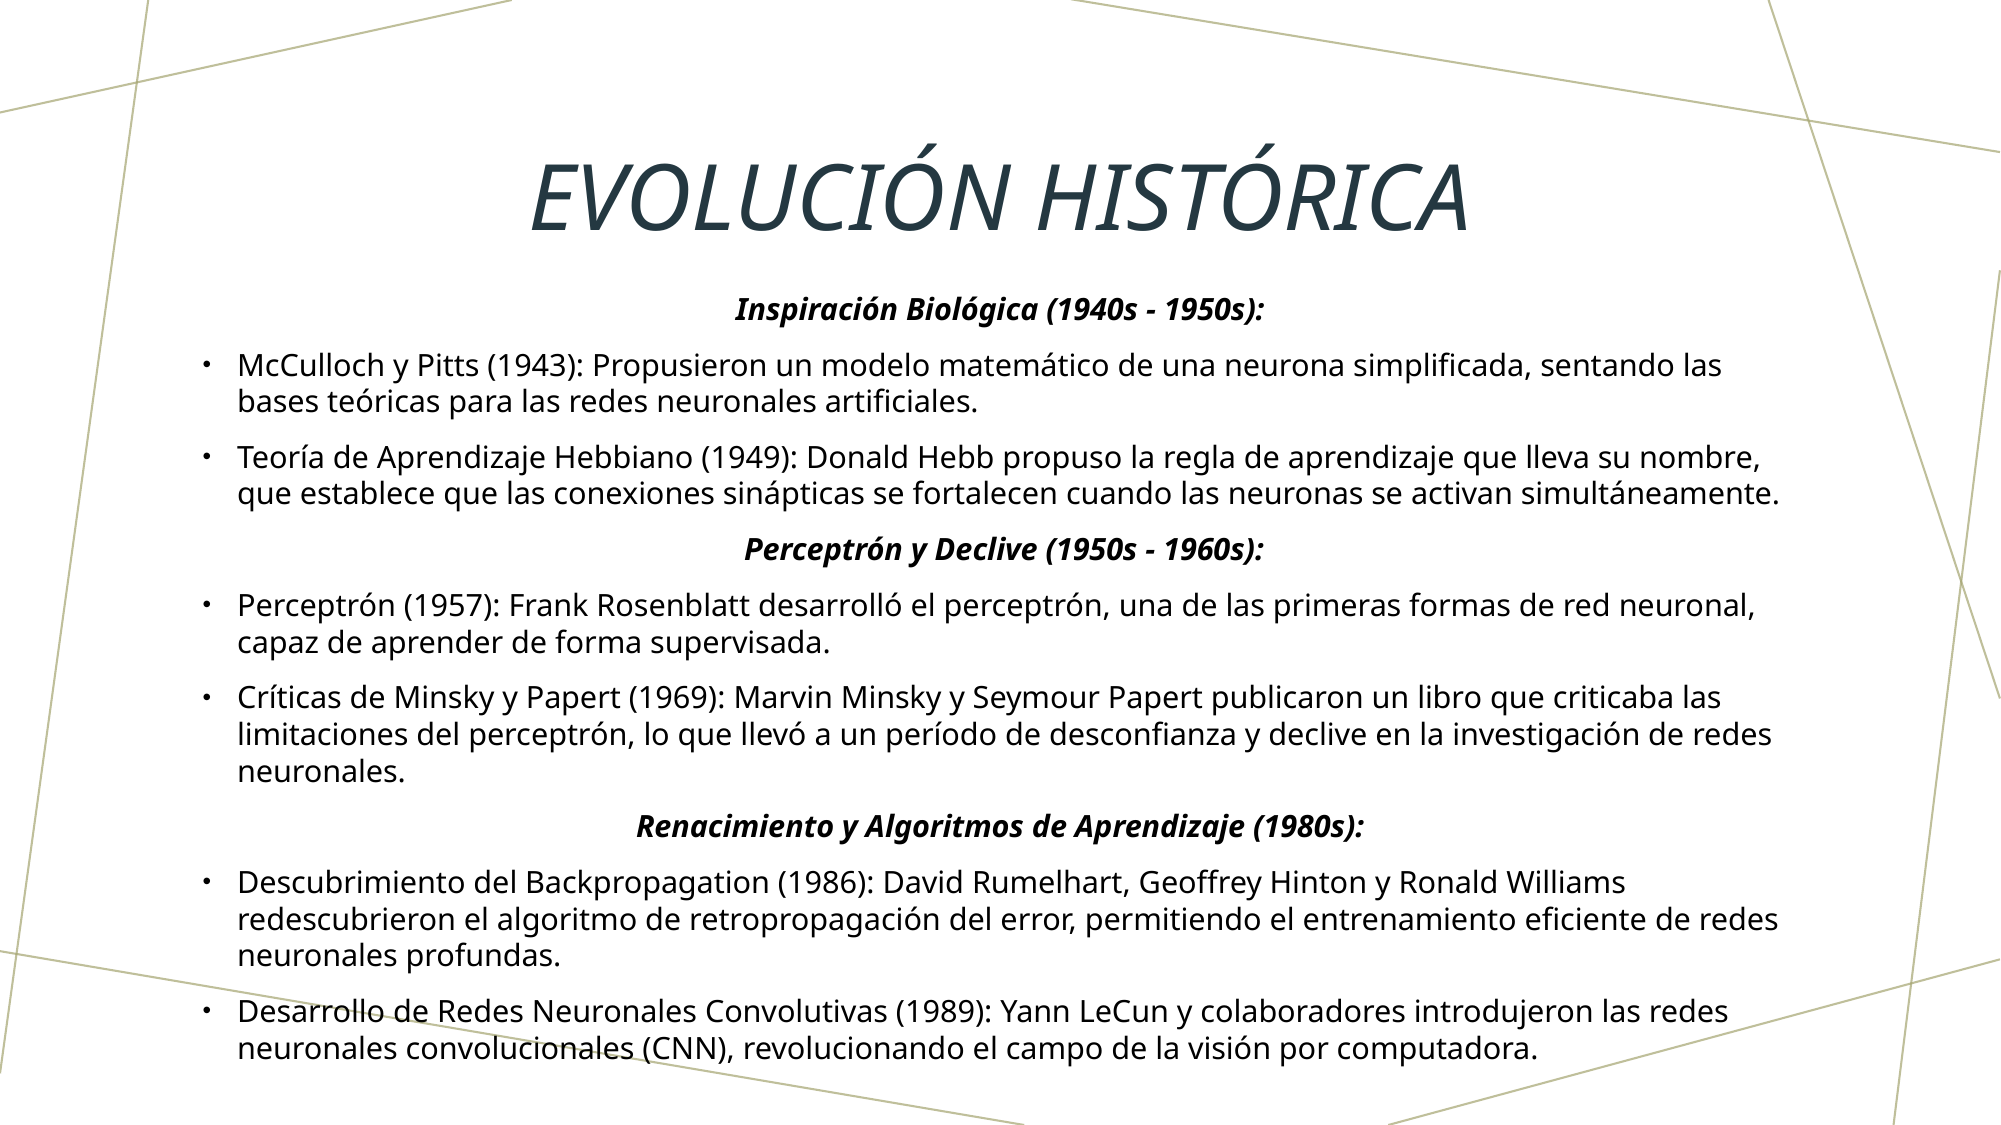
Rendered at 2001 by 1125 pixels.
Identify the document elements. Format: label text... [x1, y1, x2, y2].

list Inspiración Biológica (1940s - 1950s): McCulloch y Pitts (1943): Propusieron un modelo matemático de una neurona simplificada, sentando las bases teóricas para las redes neuronales artificiales. Teoría de Aprendizaje Hebbiano (1949): Donald Hebb propuso la regla de aprendizaje que lleva su nombre, que establece que las conexiones sinápticas se fortalecen cuando las neuronas se activan simultáneamente. Perceptrón y Declive (1950s - 1960s): Perceptrón (1957): Frank Rosenblatt desarrolló el perceptrón, una de las primeras formas de red neuronal, capaz de aprender de forma supervisada. Críticas de Minsky y Papert (1969): Marvin Minsky y Seymour Papert publicaron un libro que criticaba las limitaciones del perceptrón, lo que llevó a un período de desconfianza y declive en la investigación de redes neuronales. Renacimiento y Algoritmos de Aprendizaje (1980s): Descubrimiento del Backpropagation (1986): David Rumelhart, Geoffrey Hinton y Ronald Williams redescubrieron el algoritmo de retropropagación del error, permitiendo el entrenamiento eficiente de redes neuronales profundas. Desarrollo de Redes Neuronales Convolutivas (1989): Yann LeCun y colaboradores introdujeron las redes neuronales convolucionales (CNN), revolucionando el campo de la visión por computadora. [187, 282, 1813, 1111]
title Evolución histórica [187, 87, 1813, 282]
